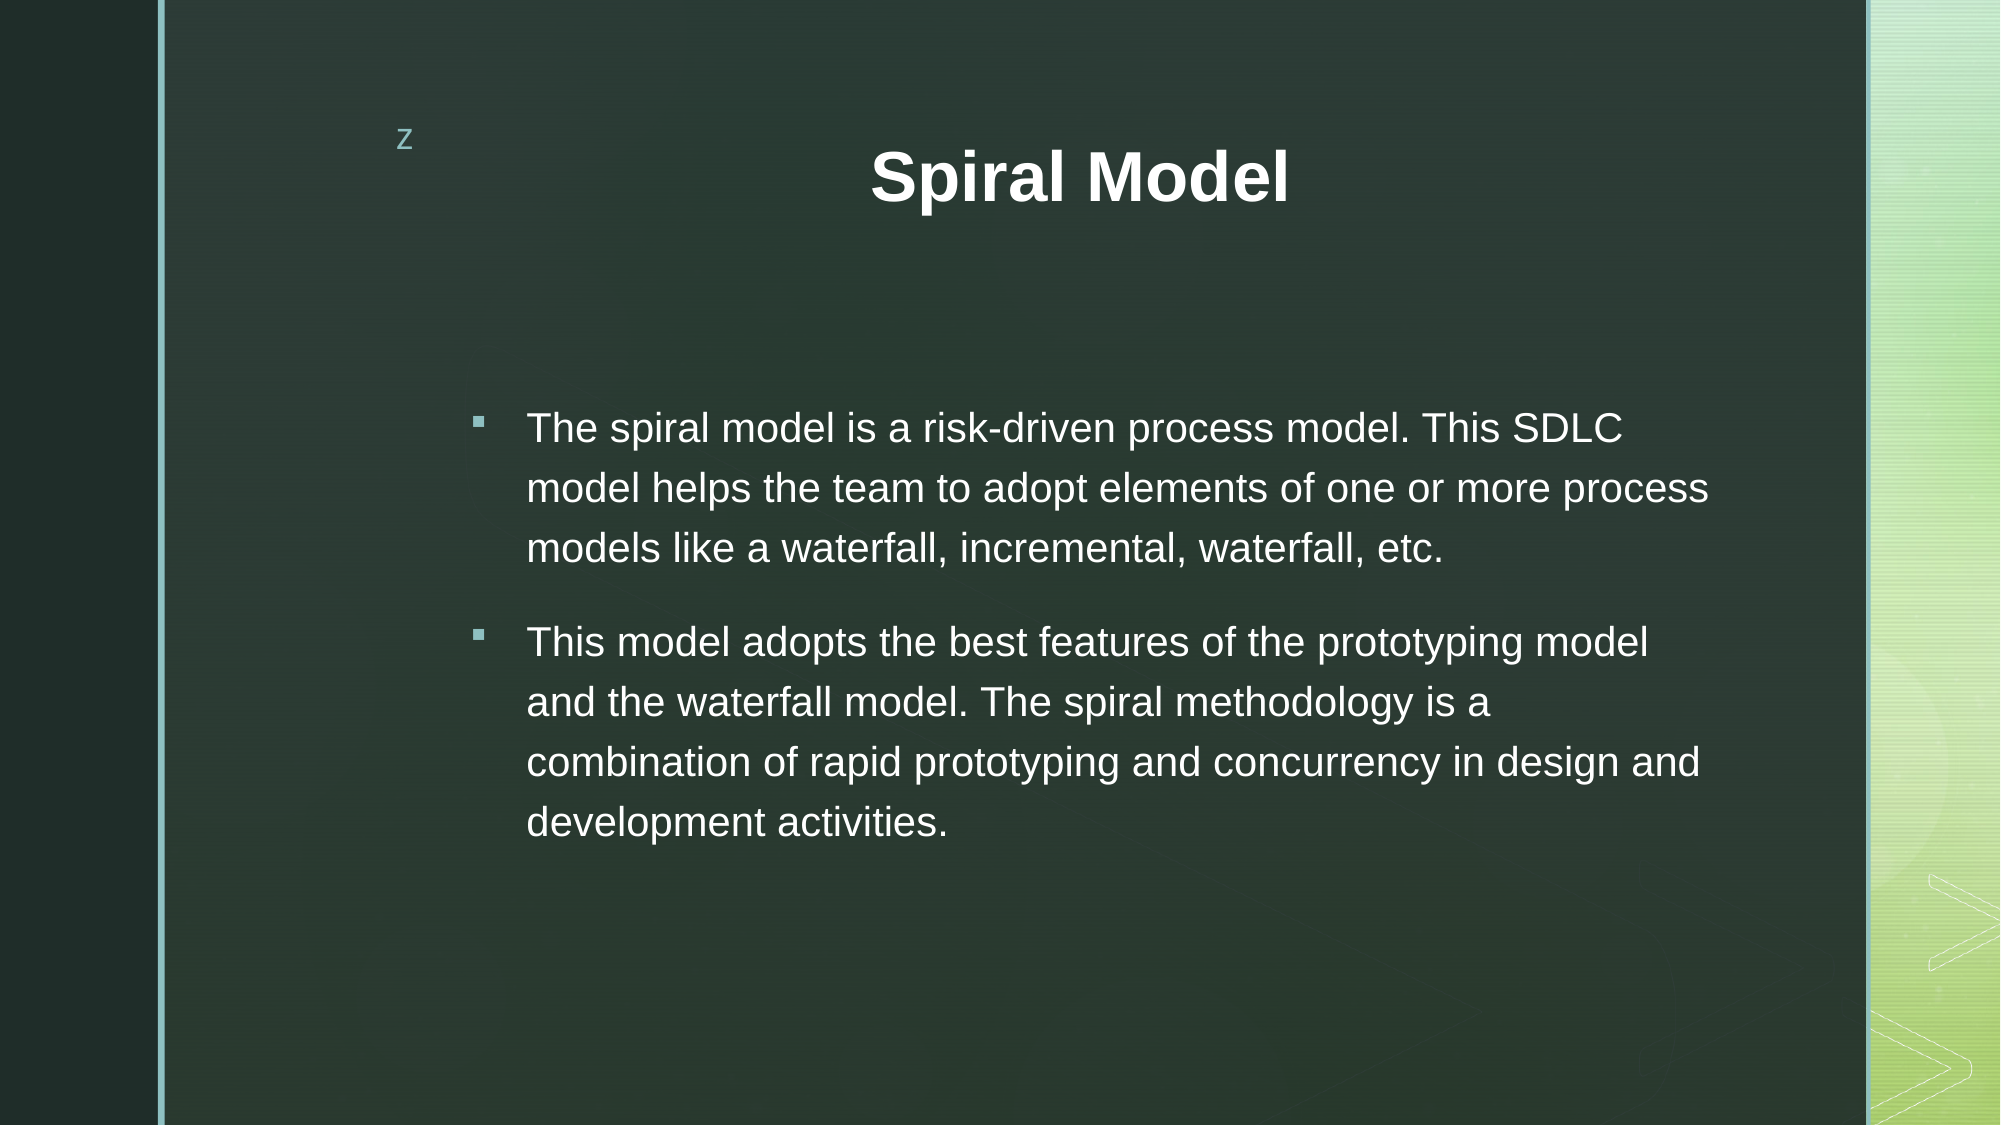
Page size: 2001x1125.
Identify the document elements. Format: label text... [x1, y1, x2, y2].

picture [1871, 0, 2001, 1125]
title Spiral Model [428, 132, 1734, 310]
list The spiral model is a risk-driven process model. This SDLC model helps the team to adopt elements of one or more process models like a waterfall, incremental, waterfall, etc. This model adopts the best features of the prototyping model and the waterfall model. The spiral methodology is a combination of rapid prototyping and concurrency in design and development activities. [454, 336, 1734, 993]
